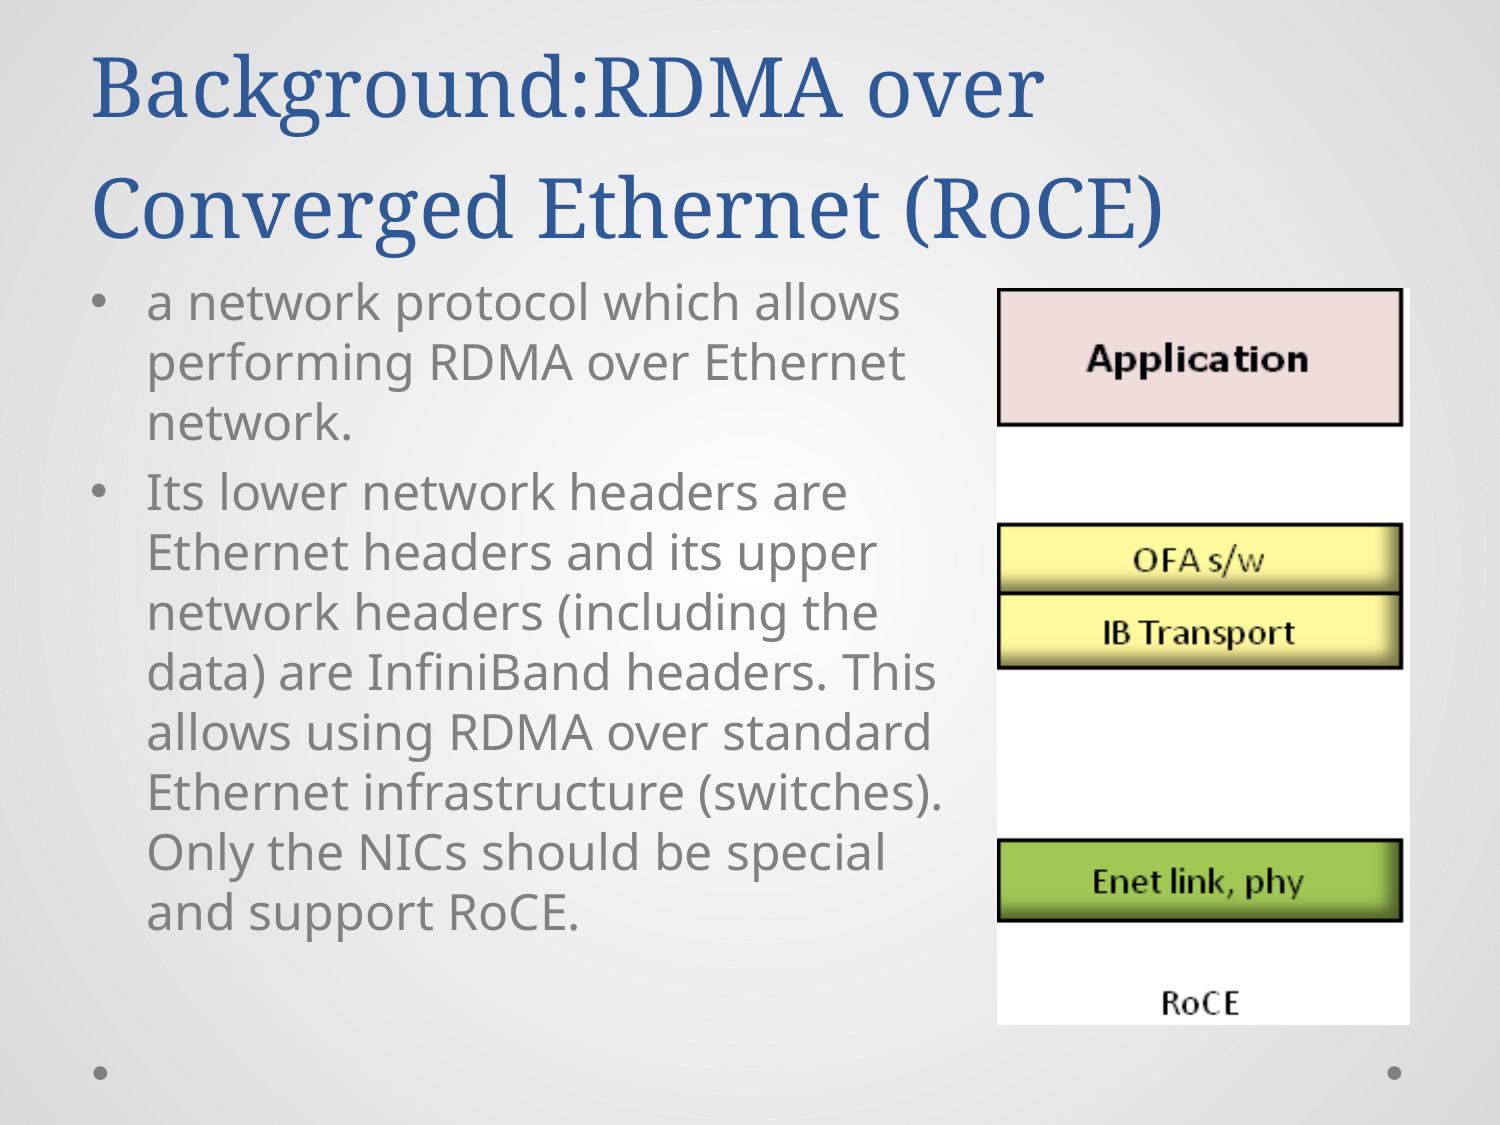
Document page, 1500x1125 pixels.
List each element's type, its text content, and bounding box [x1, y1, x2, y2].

list a network protocol which allows performing RDMA over Ethernet network. Its lower network headers are Ethernet headers and its upper network headers (including the data) are InfiniBand headers. This allows using RDMA over standard Ethernet infrastructure (switches). Only the NICs should be special and support RoCE. [75, 262, 998, 1005]
picture [996, 288, 1410, 1025]
title Background:RDMA over Converged Ethernet (RoCE) [75, 0, 1425, 263]
